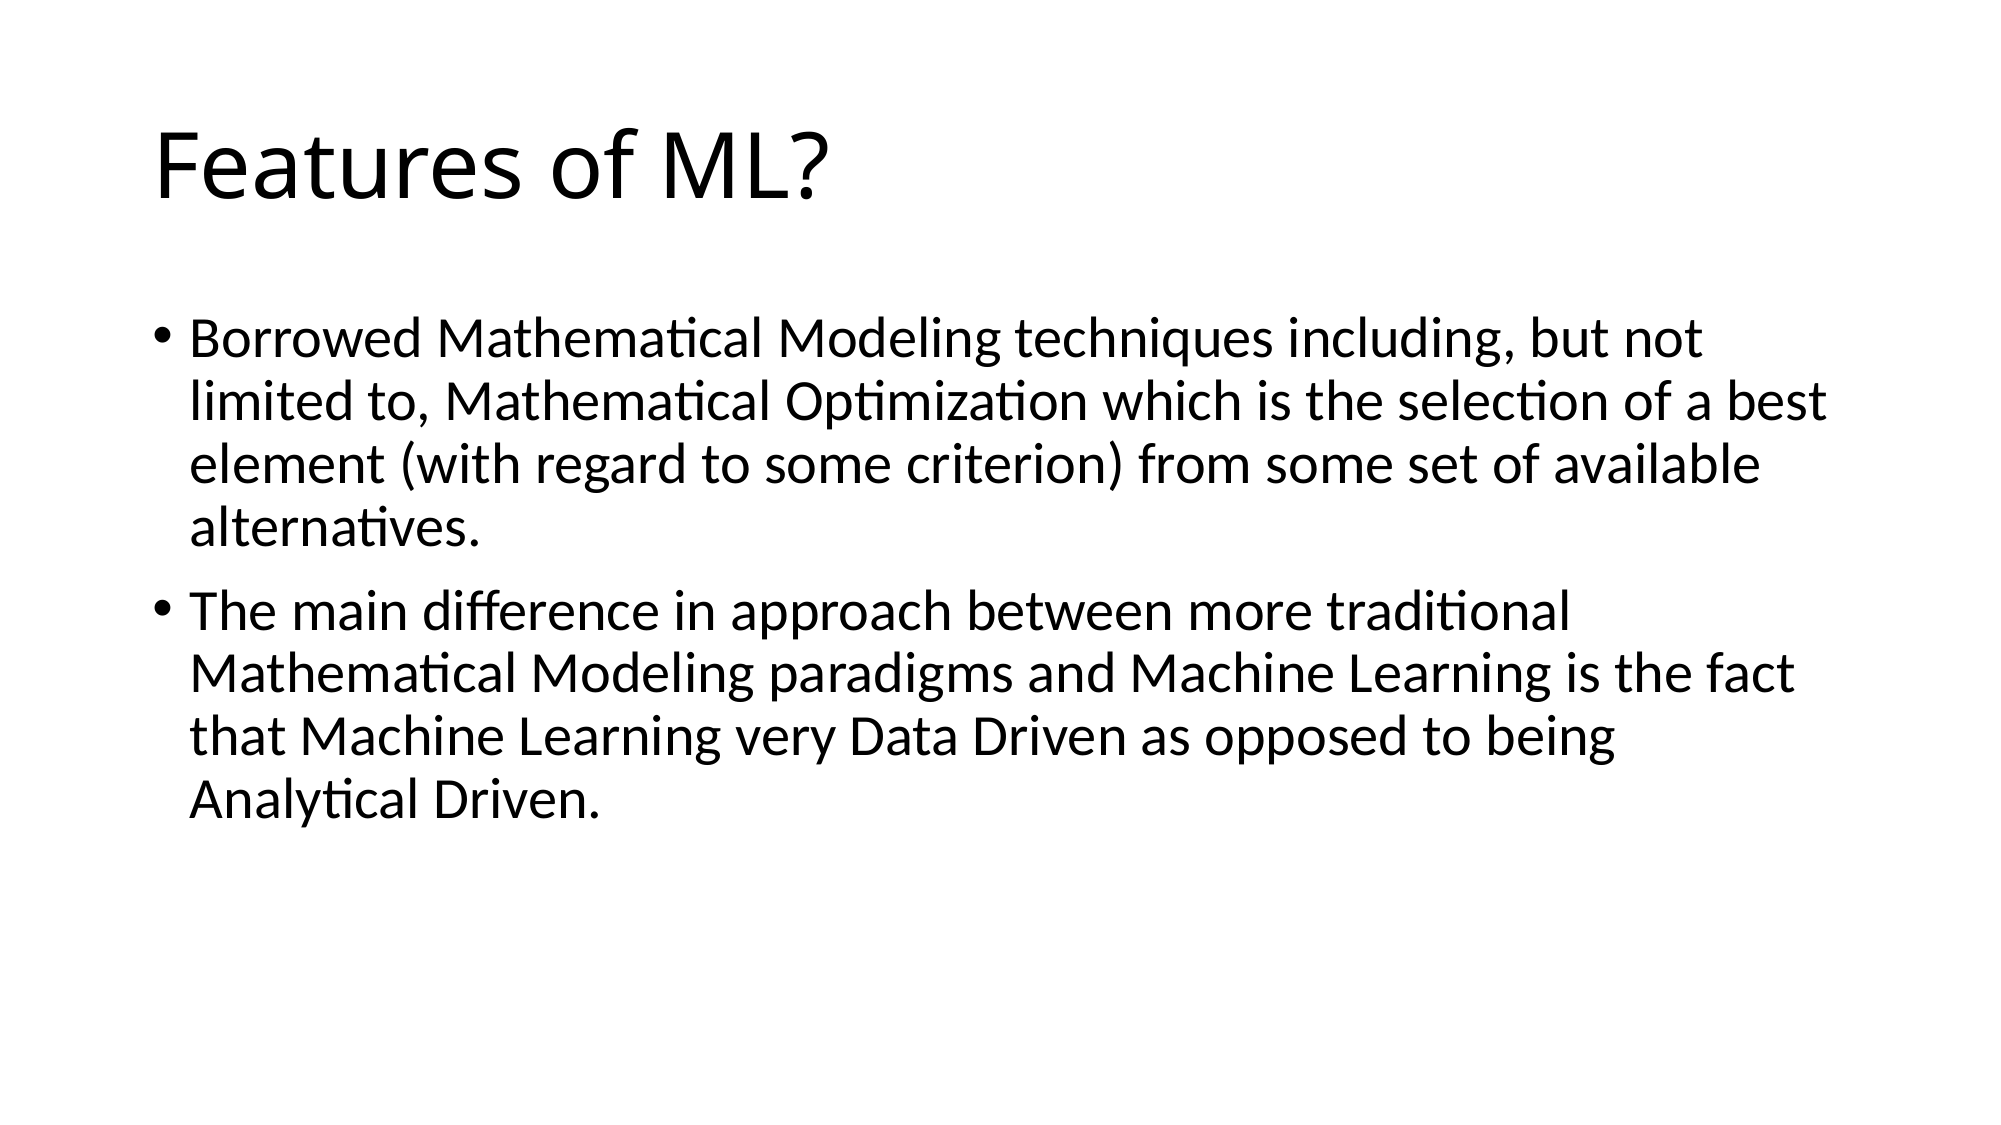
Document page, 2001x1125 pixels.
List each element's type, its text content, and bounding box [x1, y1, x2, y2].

list Borrowed Mathematical Modeling techniques including, but not limited to, Mathematical Optimization which is the selection of a best element (with regard to some criterion) from some set of available alternatives. The main difference in approach between more traditional Mathematical Modeling paradigms and Machine Learning is the fact that Machine Learning very Data Driven as opposed to being Analytical Driven. [137, 299, 1863, 1014]
title Features of ML? [137, 59, 1863, 278]
